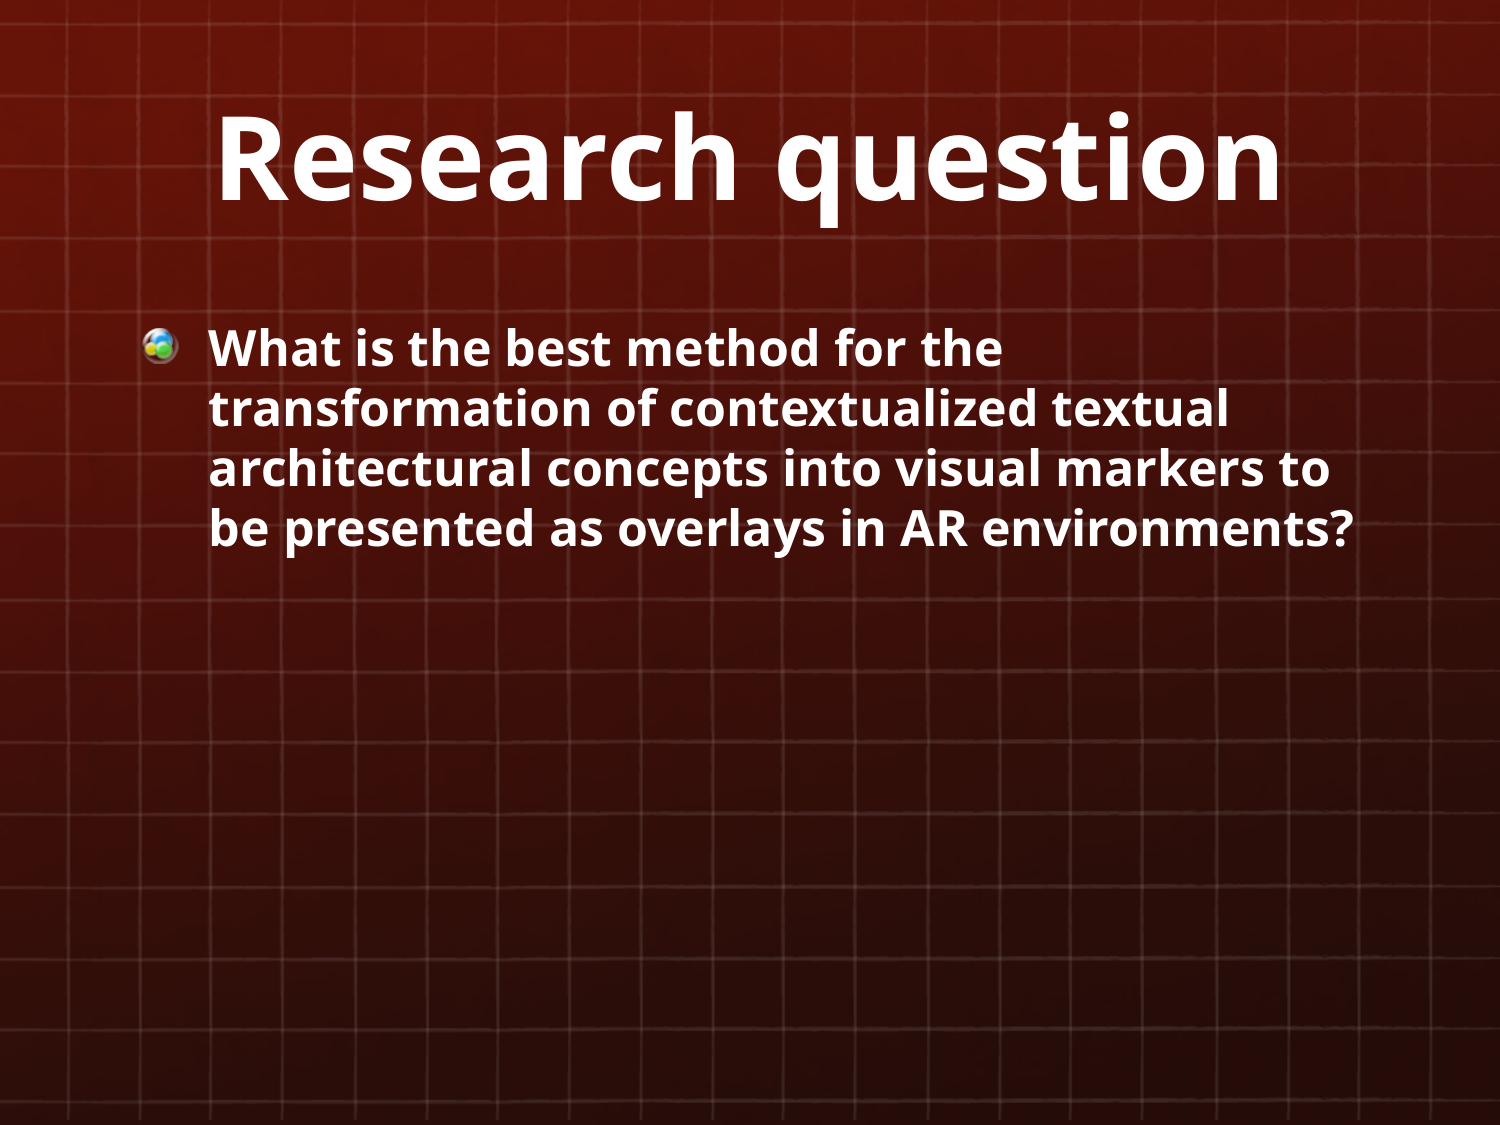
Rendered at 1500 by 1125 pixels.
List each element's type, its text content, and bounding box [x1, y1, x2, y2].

title Research question [127, 17, 1372, 289]
picture [0, 0, 1500, 1125]
list What is the best method for the transformation of contextualized textual architectural concepts into visual markers to be presented as overlays in AR environments? [127, 308, 1372, 958]
